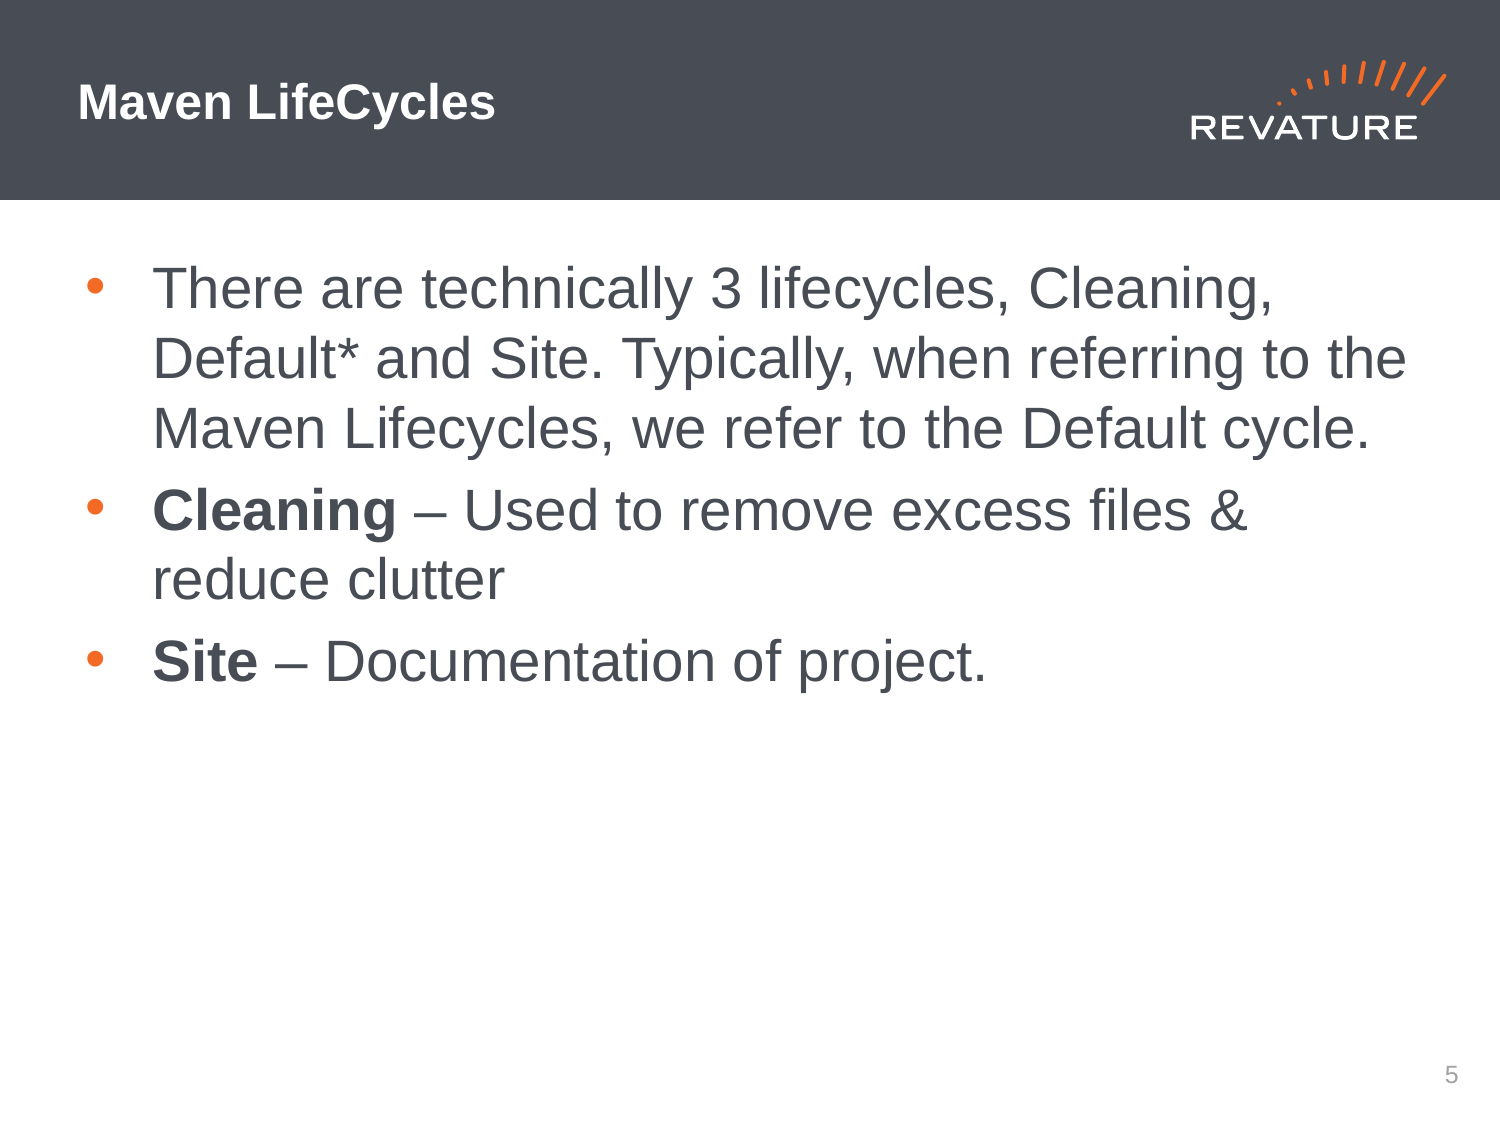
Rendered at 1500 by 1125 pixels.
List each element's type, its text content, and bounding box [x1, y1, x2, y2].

title Maven LifeCycles [62, 0, 1084, 200]
list There are technically 3 lifecycles, Cleaning, Default* and Site. Typically, when referring to the Maven Lifecycles, we refer to the Default cycle. Cleaning – Used to remove excess files & reduce clutter Site – Documentation of project. [62, 243, 1438, 1044]
slide_number 4 [1332, 1043, 1474, 1104]
